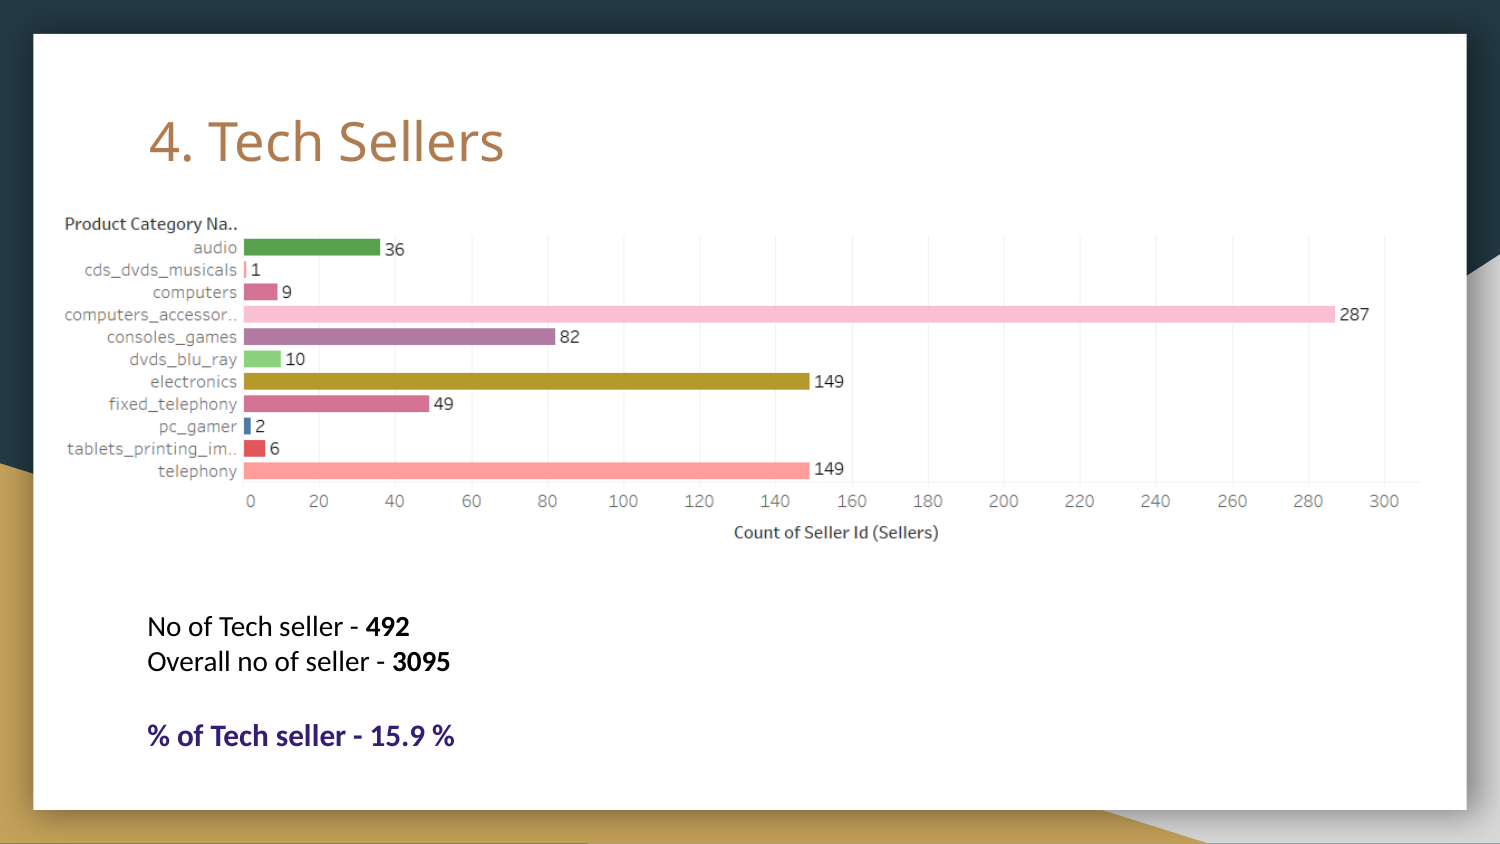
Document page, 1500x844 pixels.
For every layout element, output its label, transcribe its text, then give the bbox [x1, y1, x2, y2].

title 4. Tech Sellers [134, 88, 1366, 203]
picture [59, 212, 1421, 553]
text_box No of Tech seller - 492 Overall no of seller - 3095 % of Tech seller - 15.9 % [132, 592, 1380, 768]
